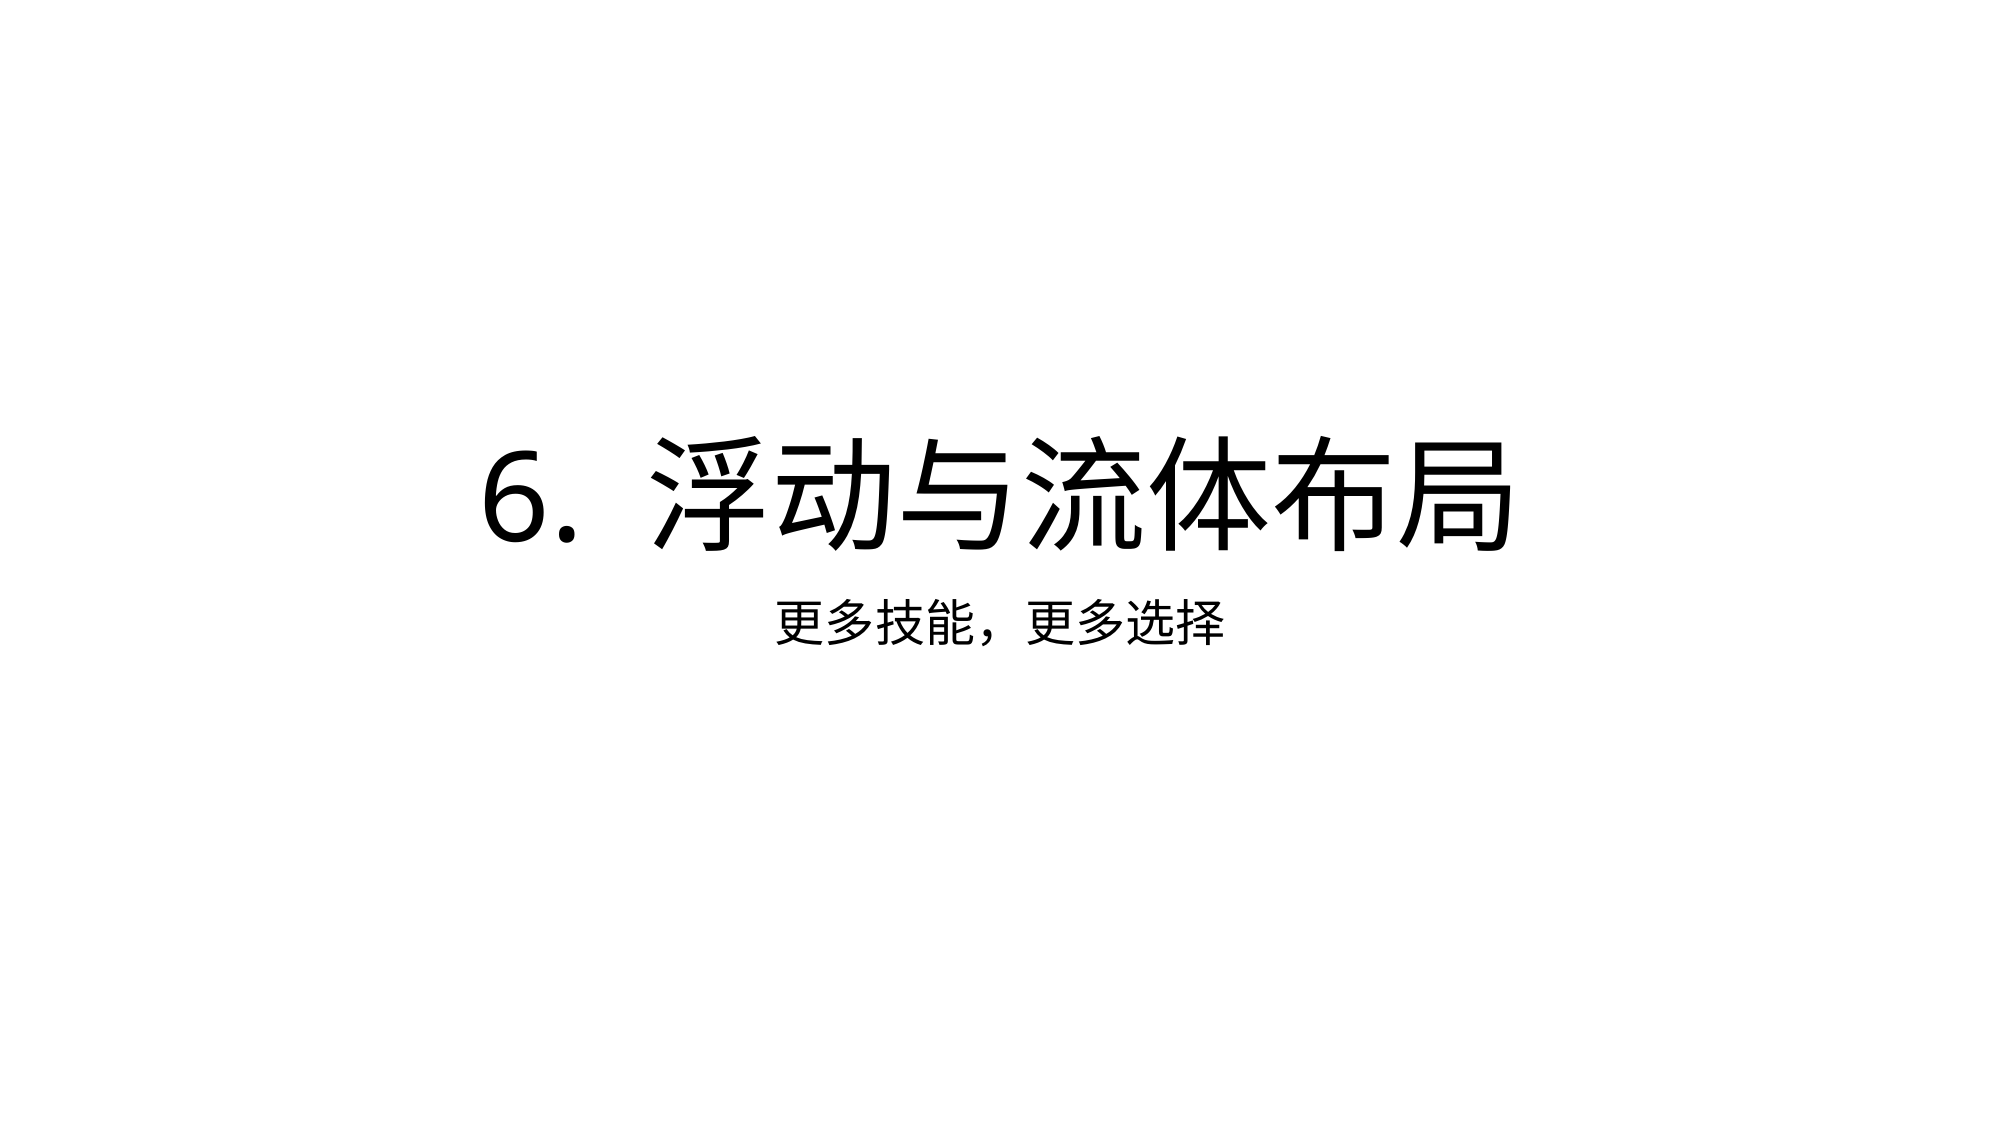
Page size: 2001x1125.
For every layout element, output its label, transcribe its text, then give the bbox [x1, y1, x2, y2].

subtitle 更多技能，更多选择 [249, 590, 1750, 863]
title 6. 浮动与流体布局 [249, 184, 1750, 576]
